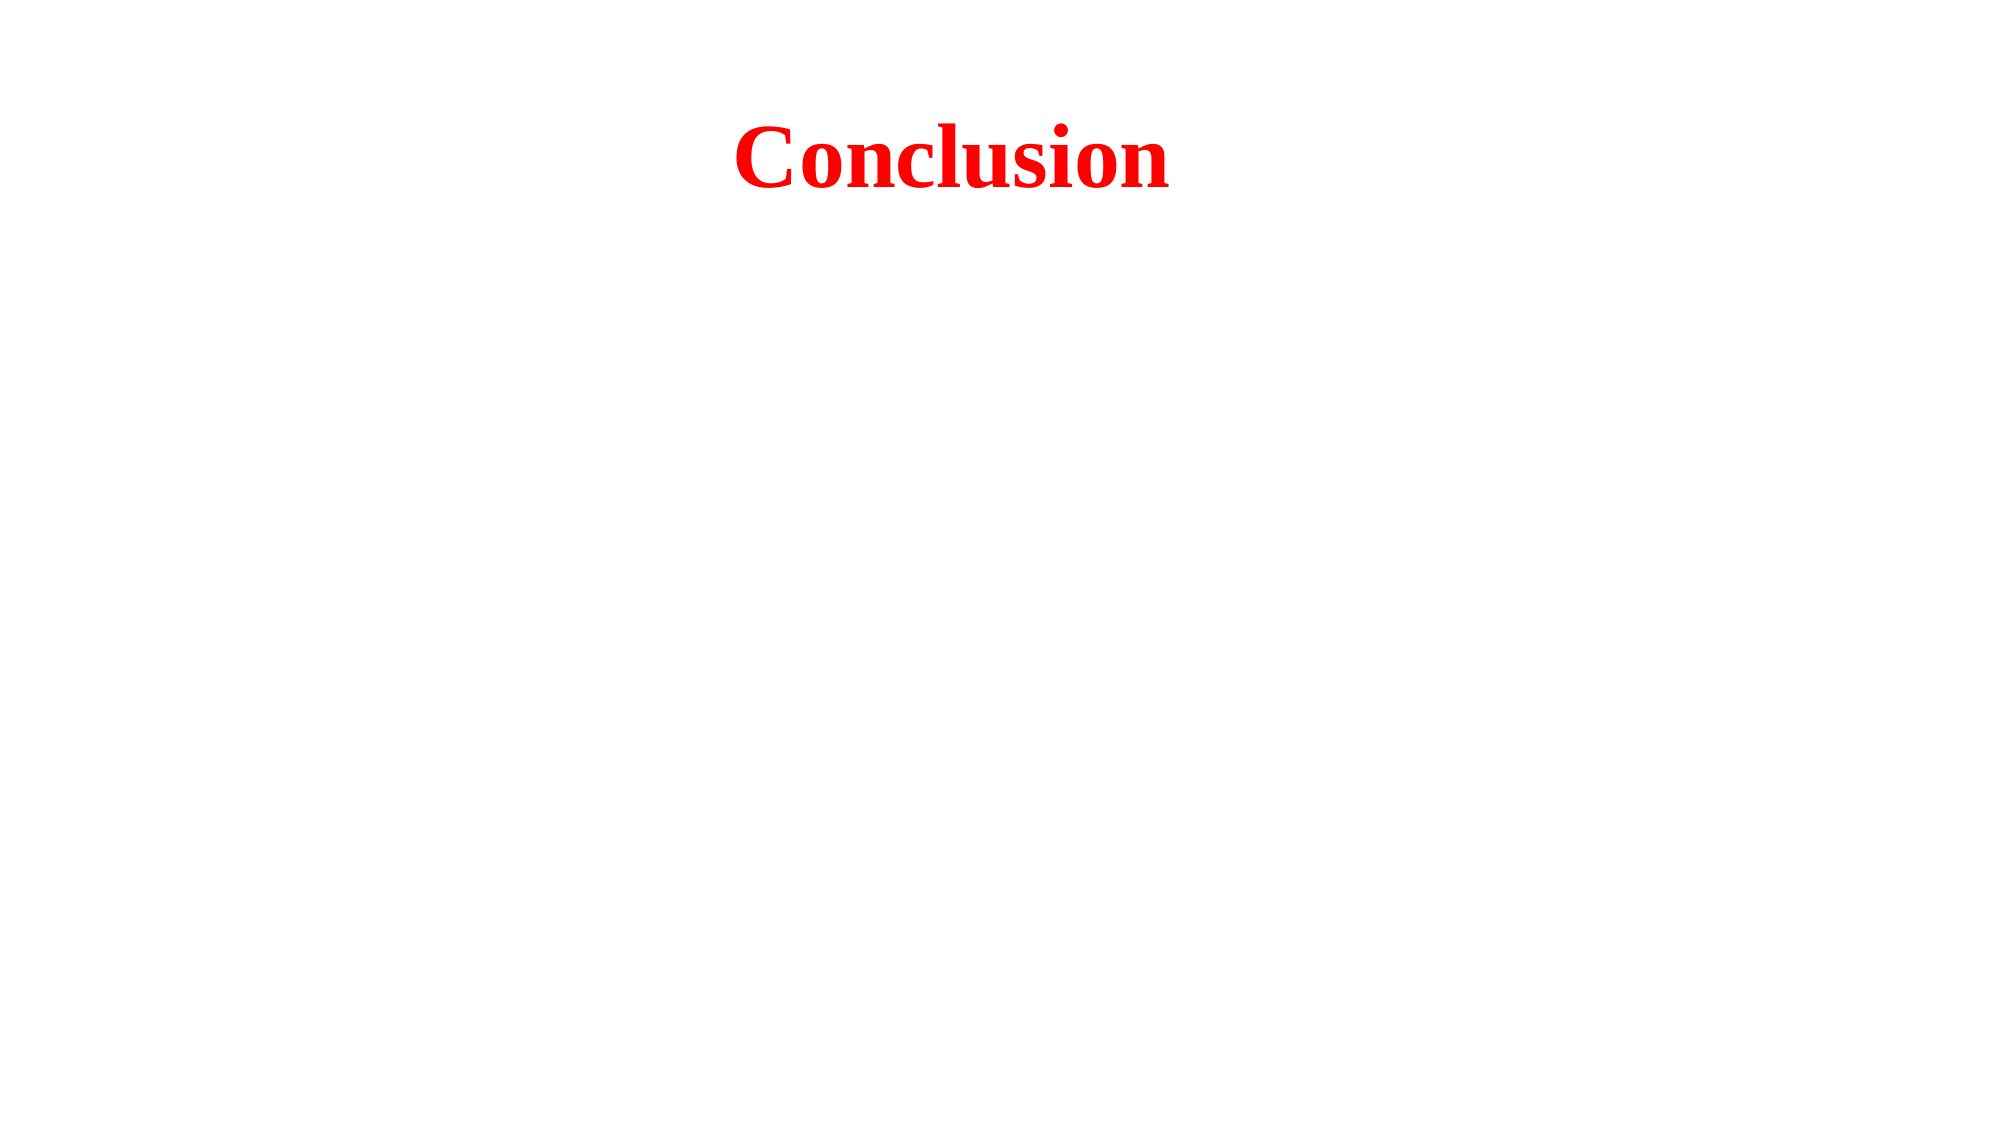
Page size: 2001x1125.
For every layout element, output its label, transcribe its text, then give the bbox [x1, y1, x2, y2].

text_box Conclusion [257, 88, 1648, 213]
